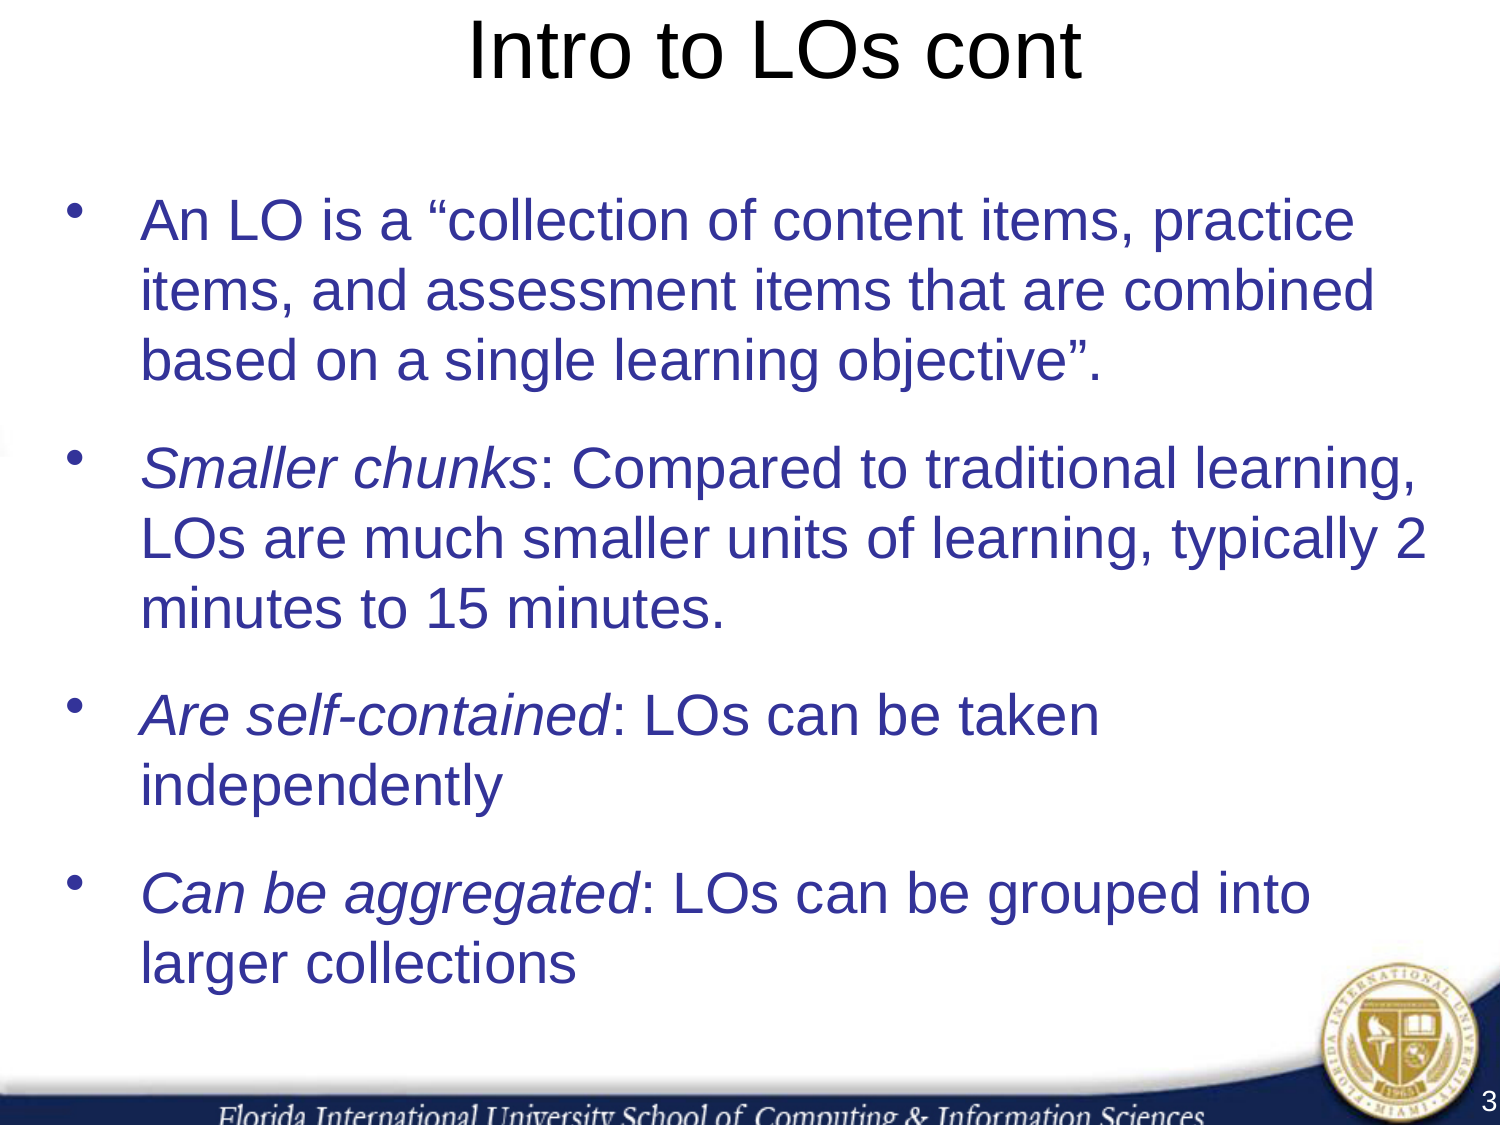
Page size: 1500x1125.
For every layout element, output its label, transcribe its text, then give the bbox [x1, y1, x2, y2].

picture [0, 425, 1500, 1125]
title Intro to LOs cont [99, 0, 1450, 113]
slide_number 3 [1162, 1074, 1500, 1125]
list An LO is a “collection of content items, practice items, and assessment items that are combined based on a single learning objective”. Smaller chunks: Compared to traditional learning, LOs are much smaller units of learning, typically 2 minutes to 15 minutes. Are self-contained: LOs can be taken independently Can be aggregated: LOs can be grouped into larger collections [49, 174, 1476, 1038]
